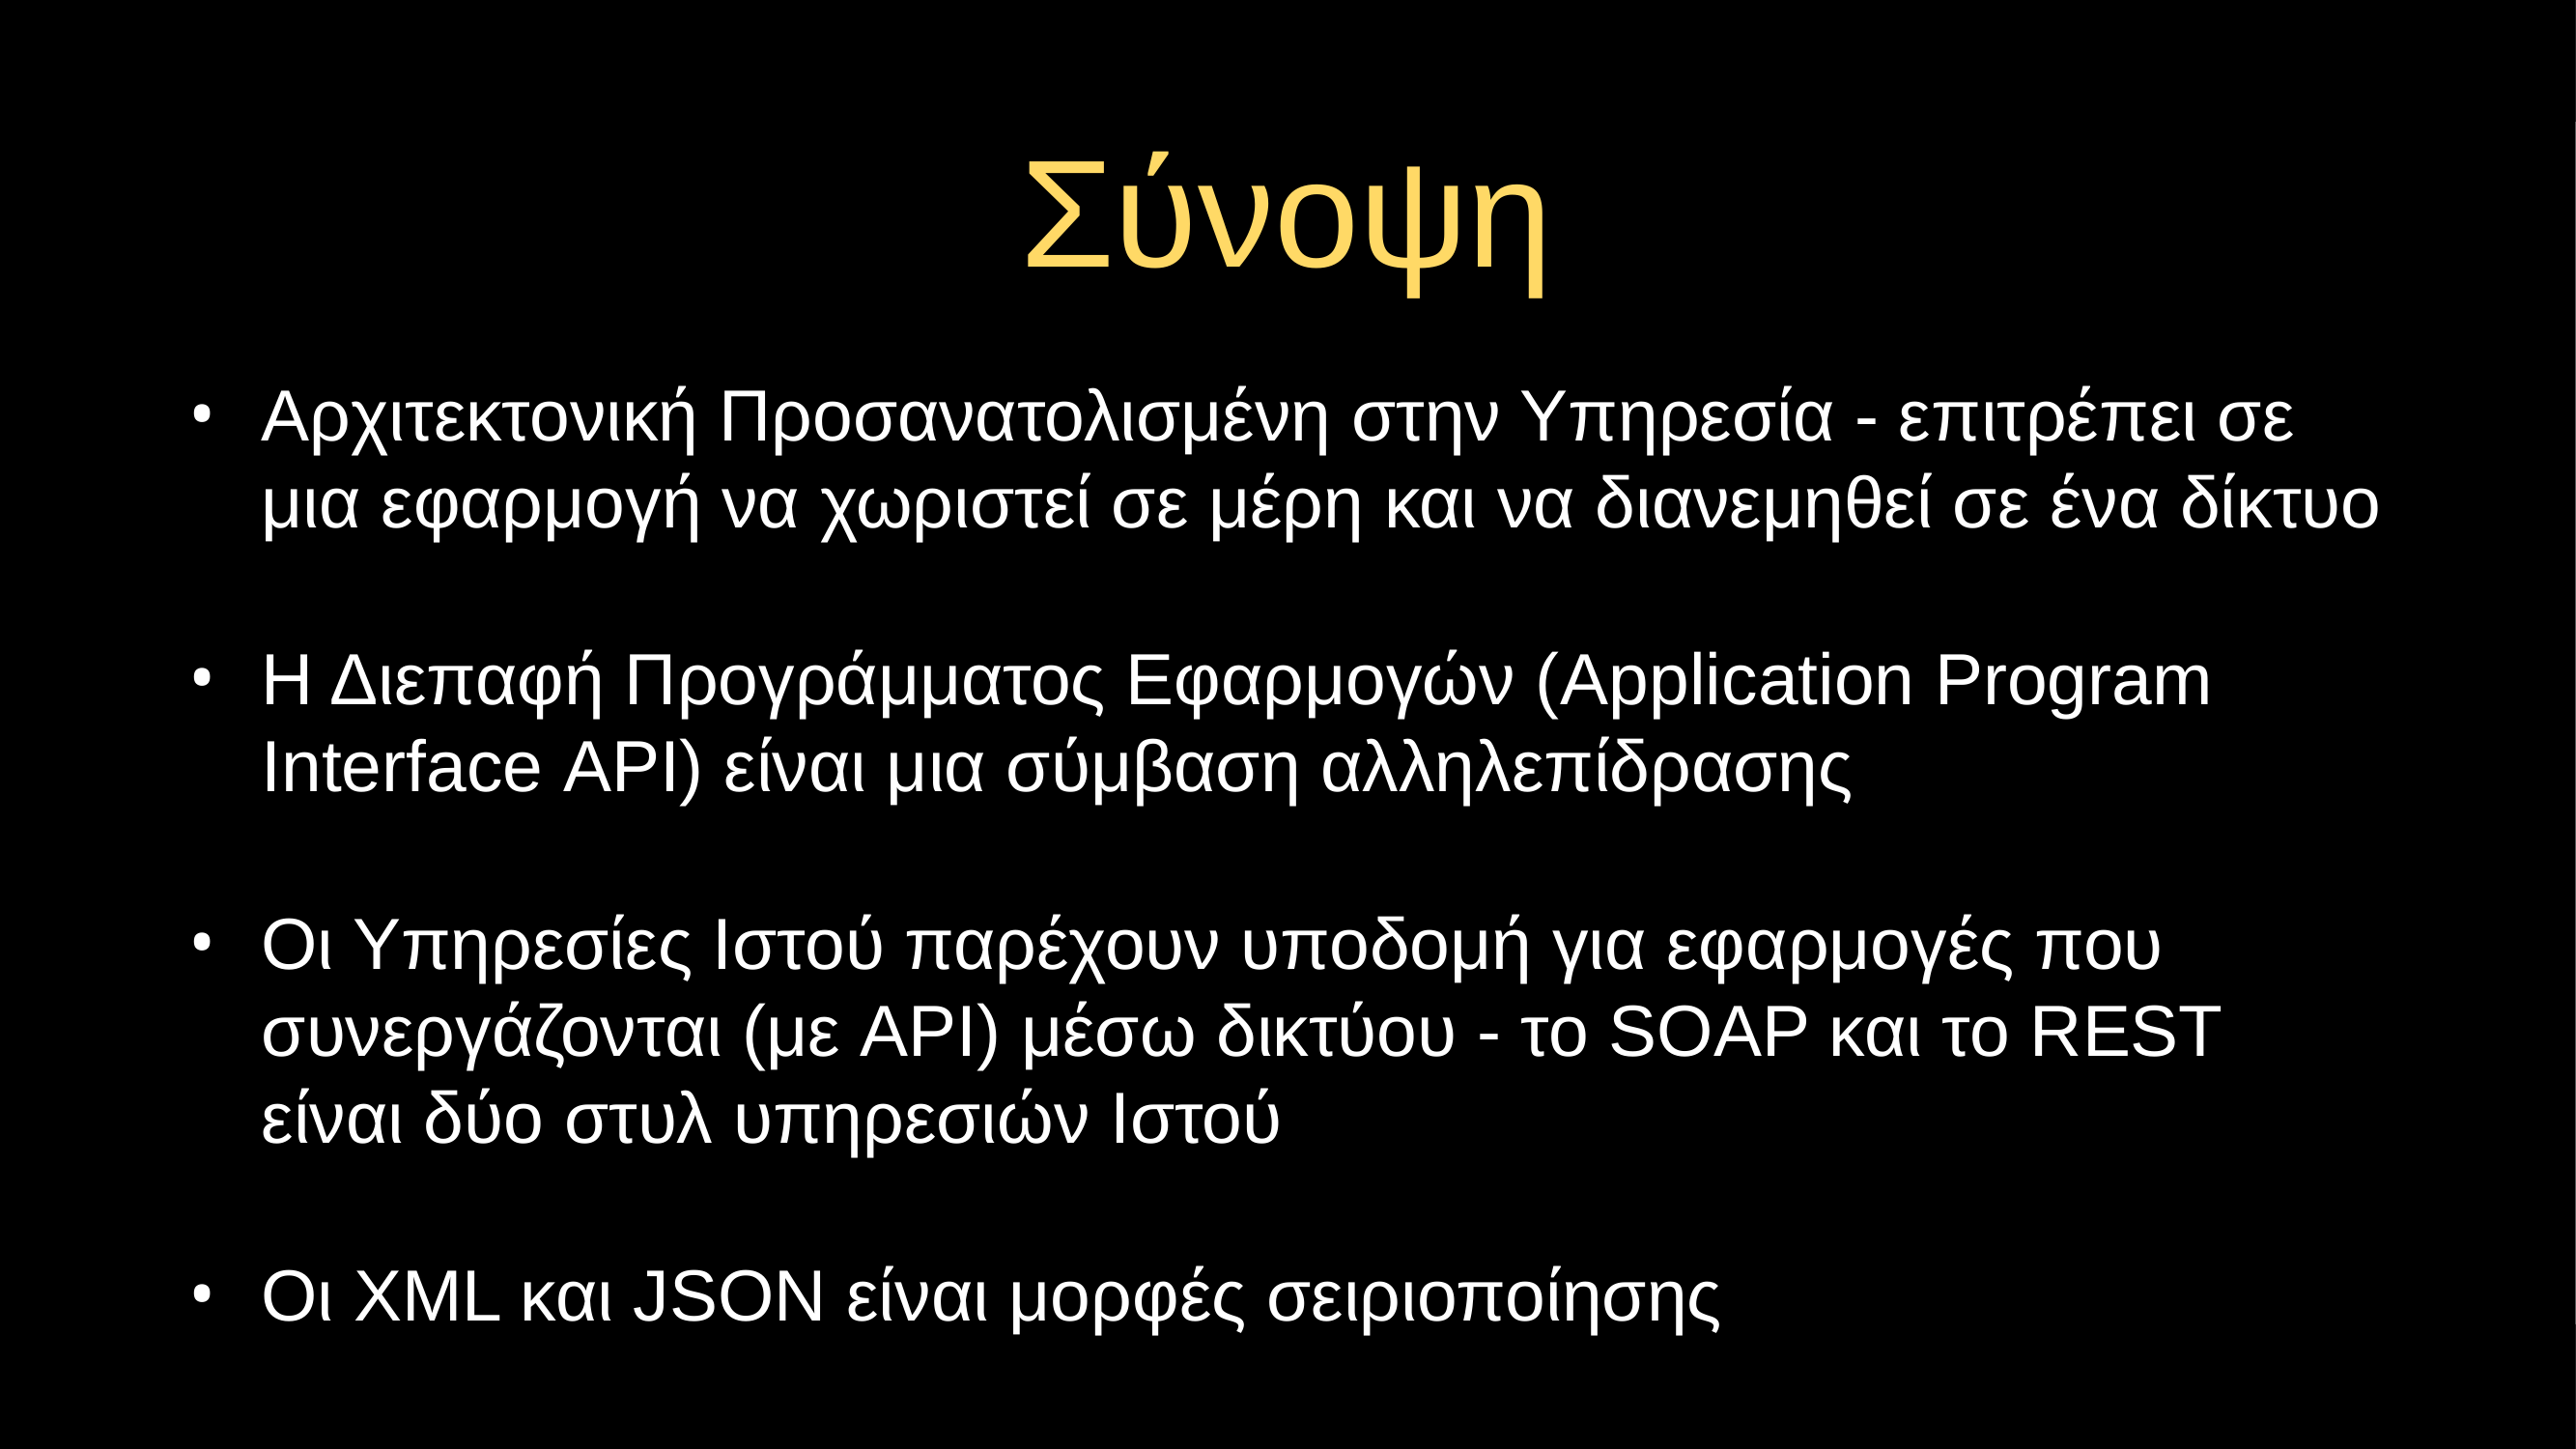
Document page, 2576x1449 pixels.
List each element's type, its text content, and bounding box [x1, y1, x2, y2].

title Σύνοψη [183, 65, 2391, 347]
list Αρχιτεκτονική Προσανατολισμένη στην Υπηρεσία - επιτρέπει σε μια εφαρμογή να χωριστεί σε μέρη και να διανεμηθεί σε ένα δίκτυο Η Διεπαφή Προγράμματος Εφαρμογών (Application Program Interface API) είναι μια σύμβαση αλληλεπίδρασης Οι Υπηρεσίες Ιστού παρέχουν υποδομή για εφαρμογές που συνεργάζονται (με API) μέσω δικτύου - το SOAP και το REST είναι δύο στυλ υπηρεσιών Ιστού Οι XML και JSON είναι μορφές σειριοποίησης [183, 399, 2391, 1304]
